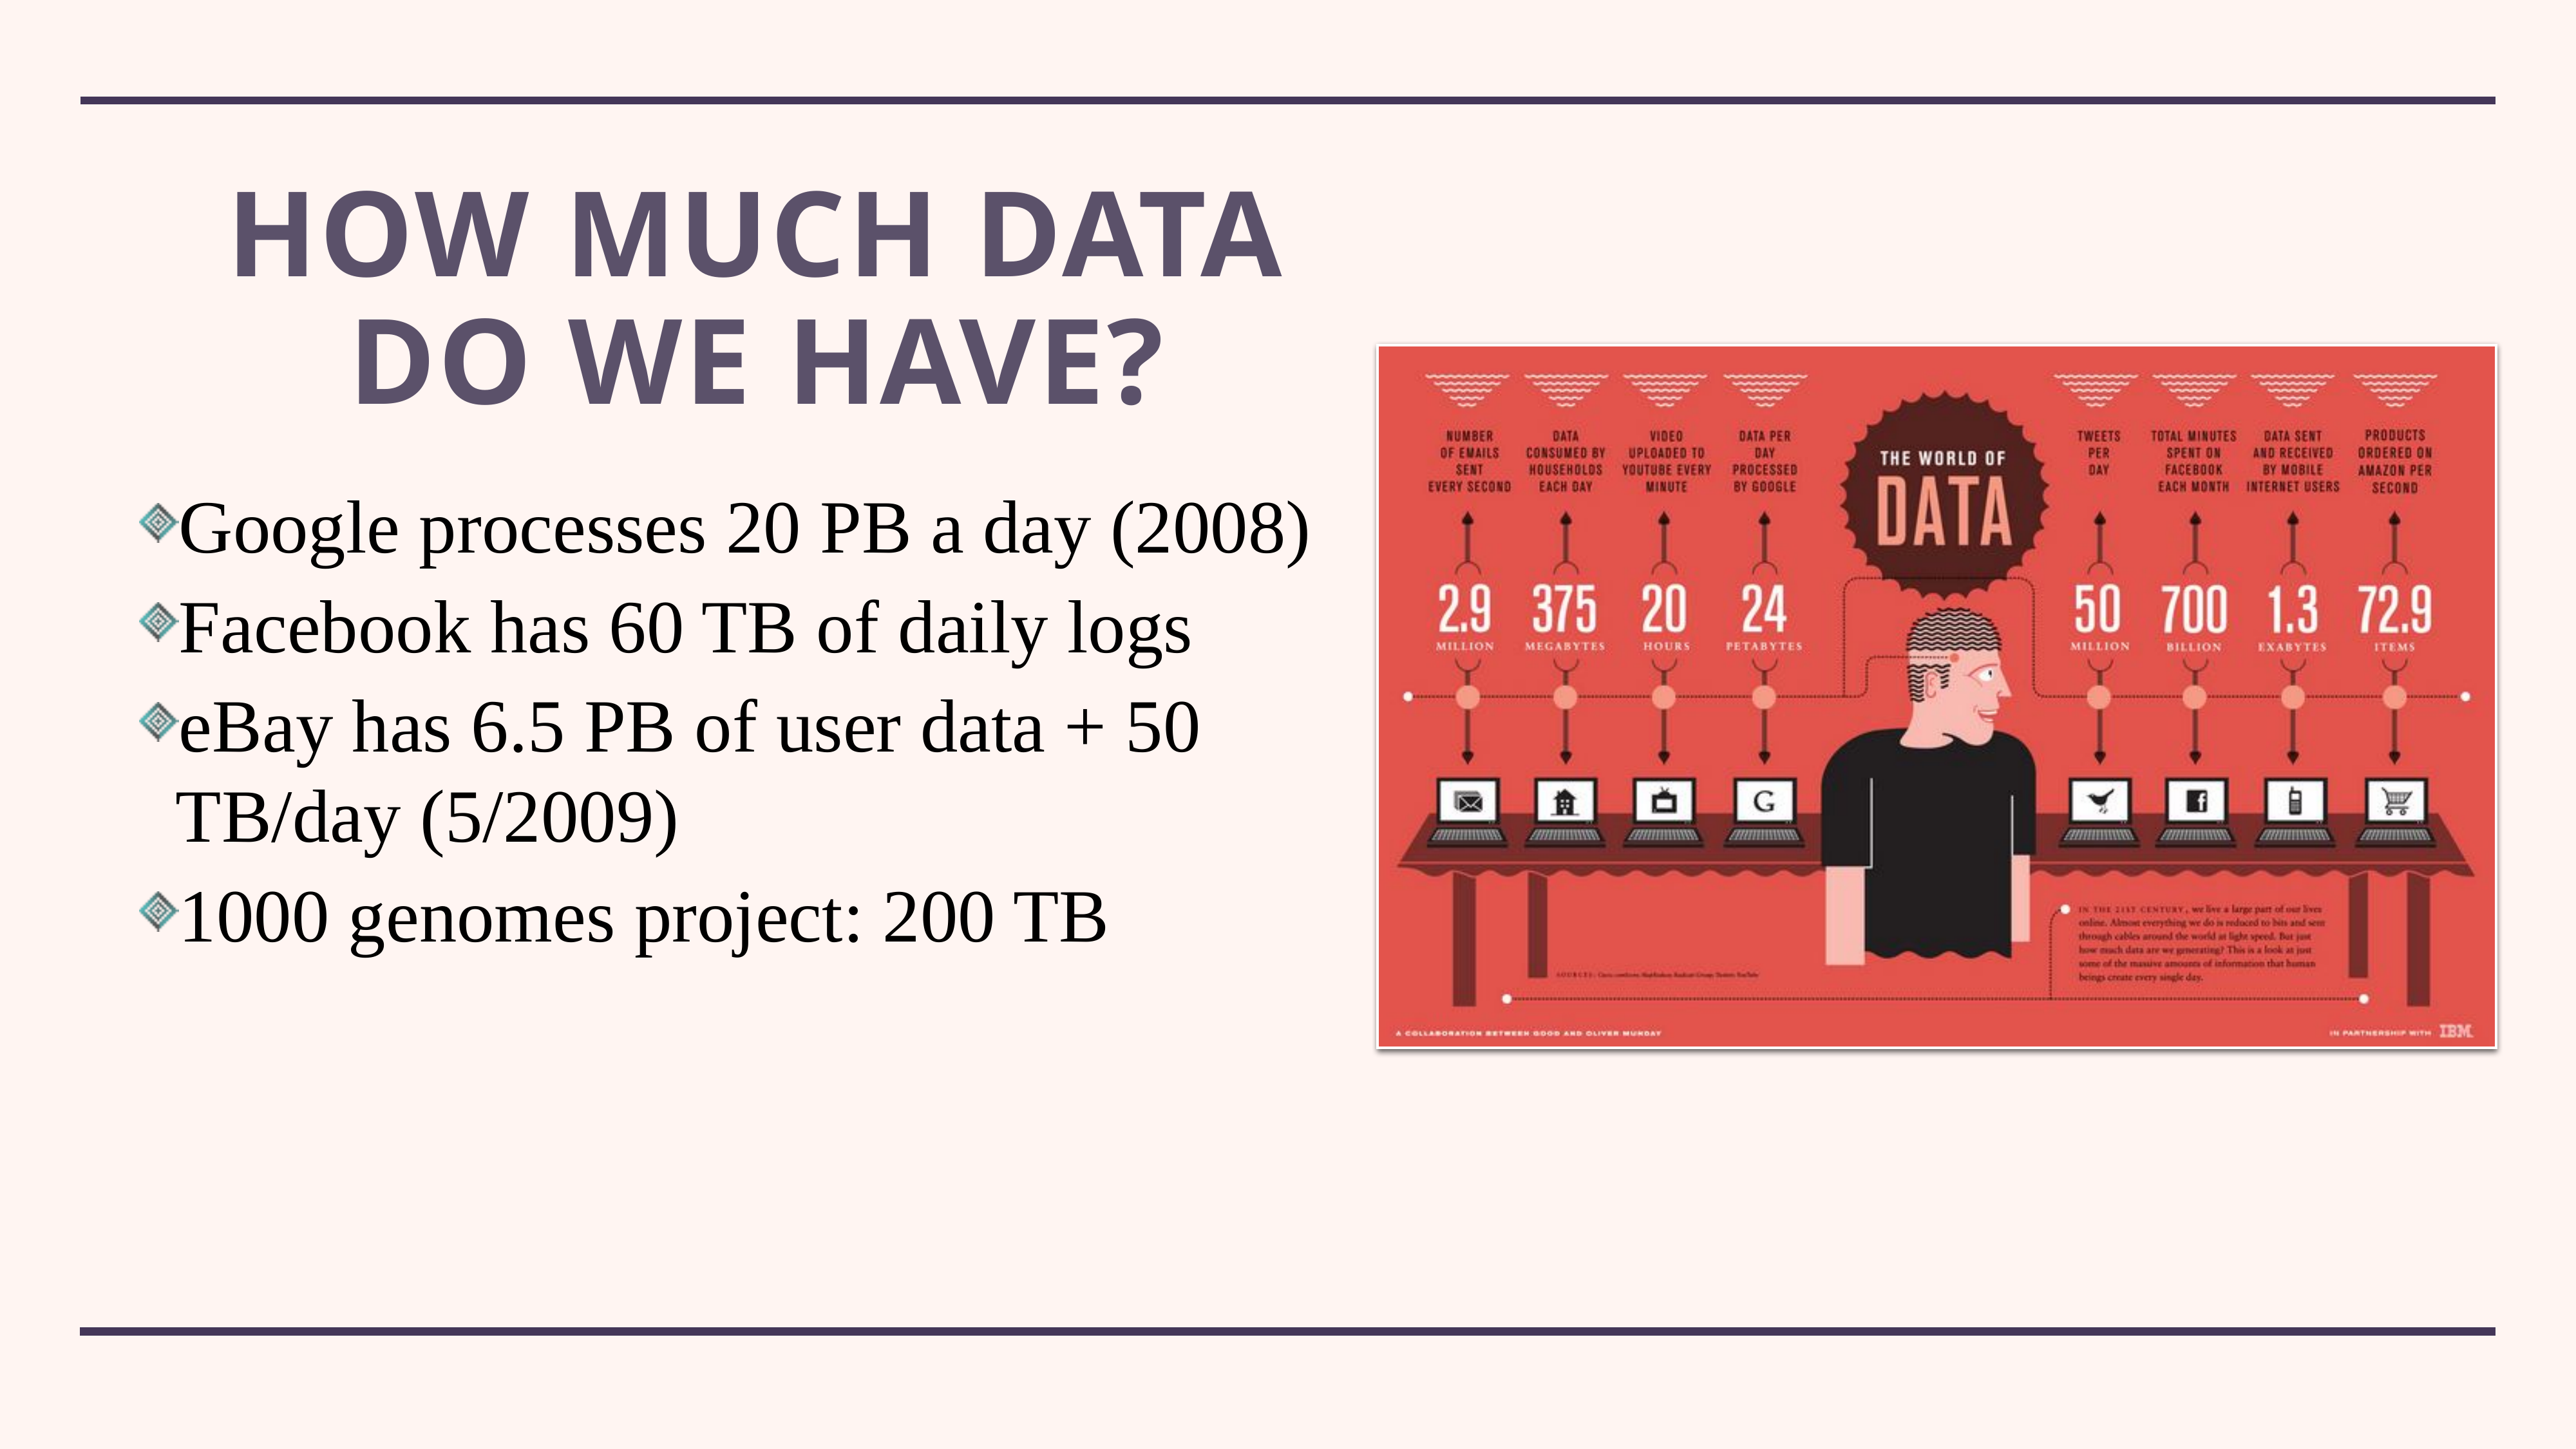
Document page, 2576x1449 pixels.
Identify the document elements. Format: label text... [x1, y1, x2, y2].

list Google processes 20 PB a day (2008) Facebook has 60 TB of daily logs eBay has 6.5 PB of user data + 50 TB/day (5/2009) 1000 genomes project: 200 TB [133, 471, 1380, 1278]
picture [139, 602, 179, 642]
picture [139, 702, 179, 742]
picture [139, 503, 179, 543]
picture [1378, 346, 2496, 1047]
title How much data do we have? [133, 124, 1380, 436]
picture [139, 891, 179, 932]
